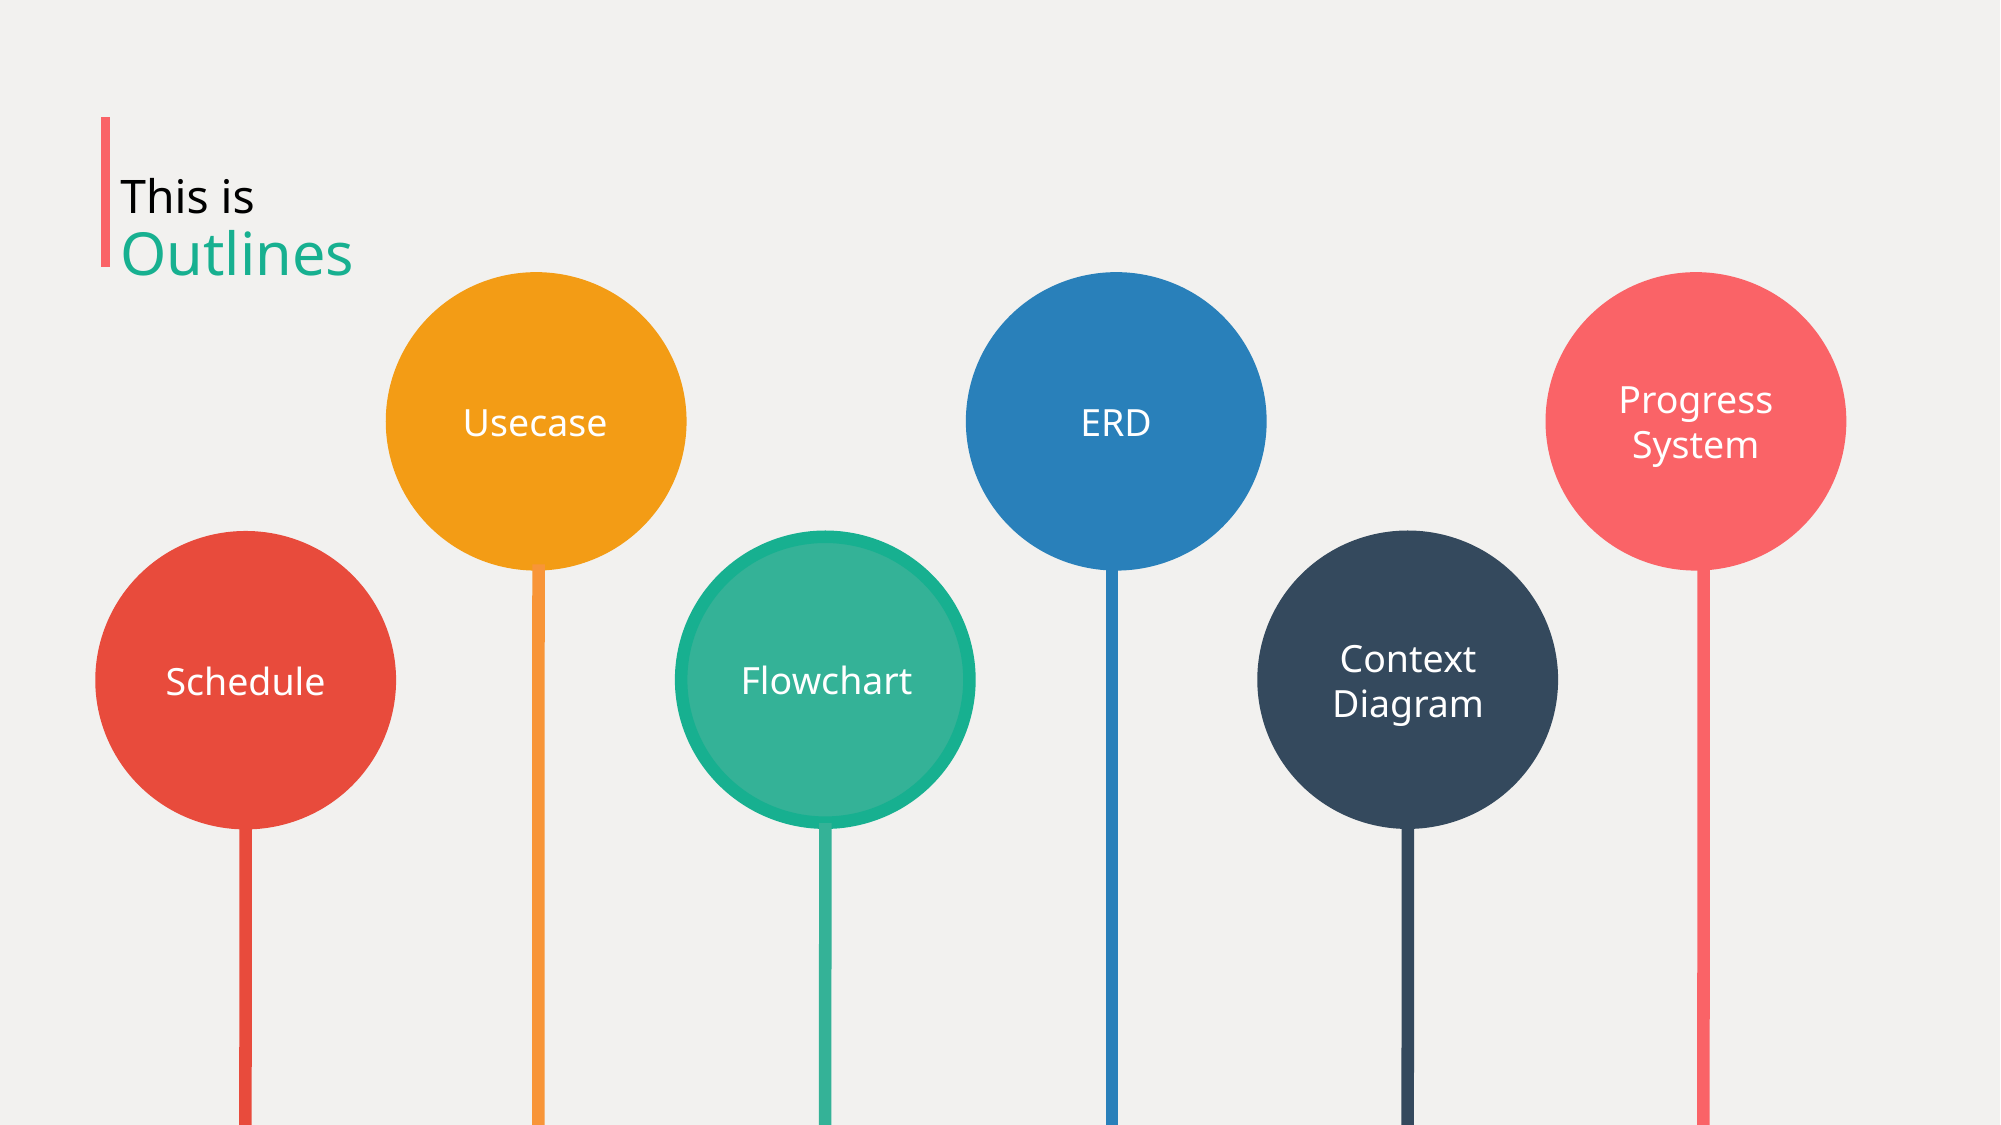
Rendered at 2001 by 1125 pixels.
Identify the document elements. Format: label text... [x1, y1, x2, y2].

text_box [971, 277, 1262, 566]
text_box [100, 536, 391, 825]
text_box [680, 535, 971, 824]
text_box [390, 277, 682, 566]
text_box [1262, 535, 1553, 824]
title This is Outlines [105, 88, 869, 296]
text_box [1550, 277, 1842, 566]
